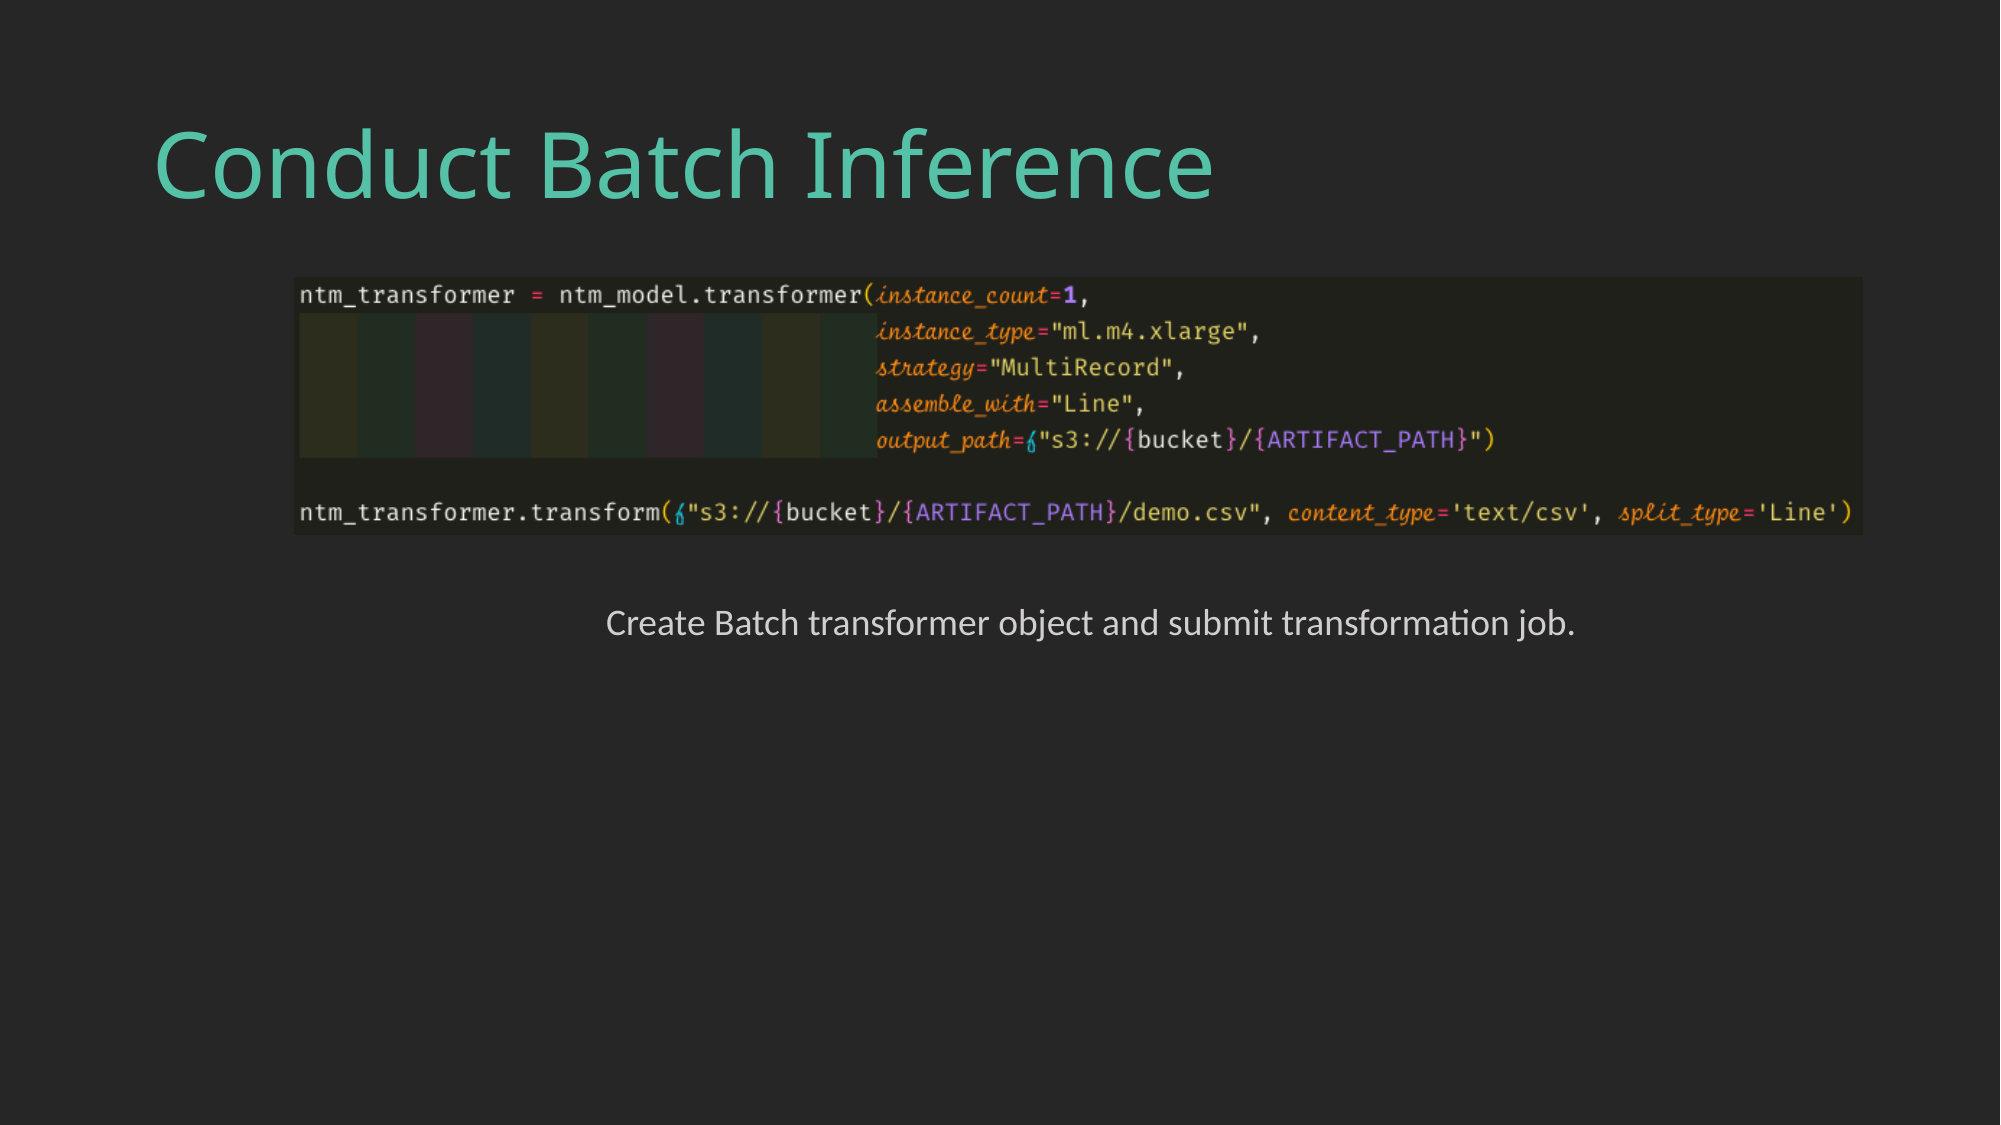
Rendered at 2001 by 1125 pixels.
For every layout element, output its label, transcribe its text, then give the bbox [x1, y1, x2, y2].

picture [294, 277, 1863, 535]
title Conduct Batch Inference [137, 59, 1863, 278]
text_box Create Batch transformer object and submit transformation job. [591, 590, 1593, 651]
